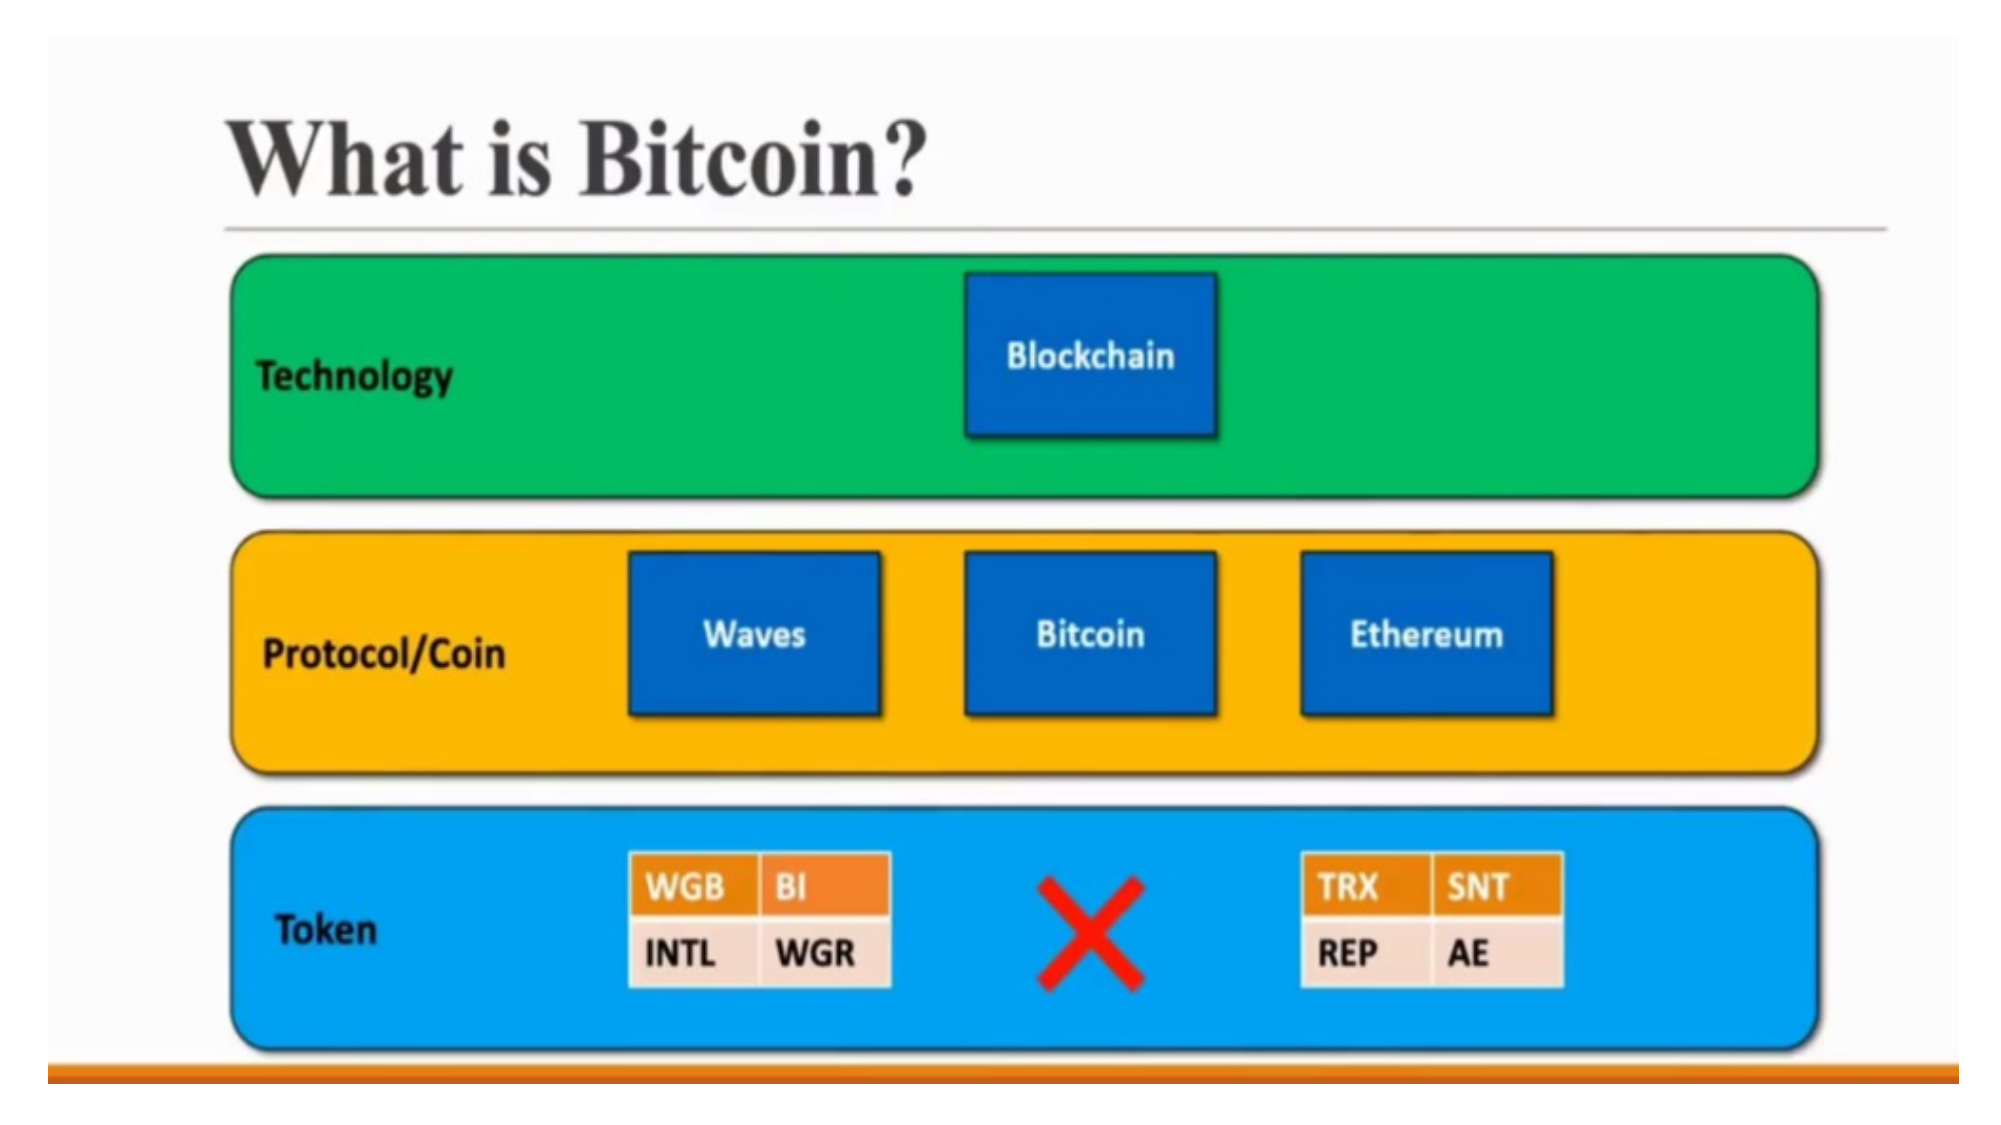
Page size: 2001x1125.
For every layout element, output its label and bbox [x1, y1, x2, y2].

picture [48, 37, 1959, 1084]
